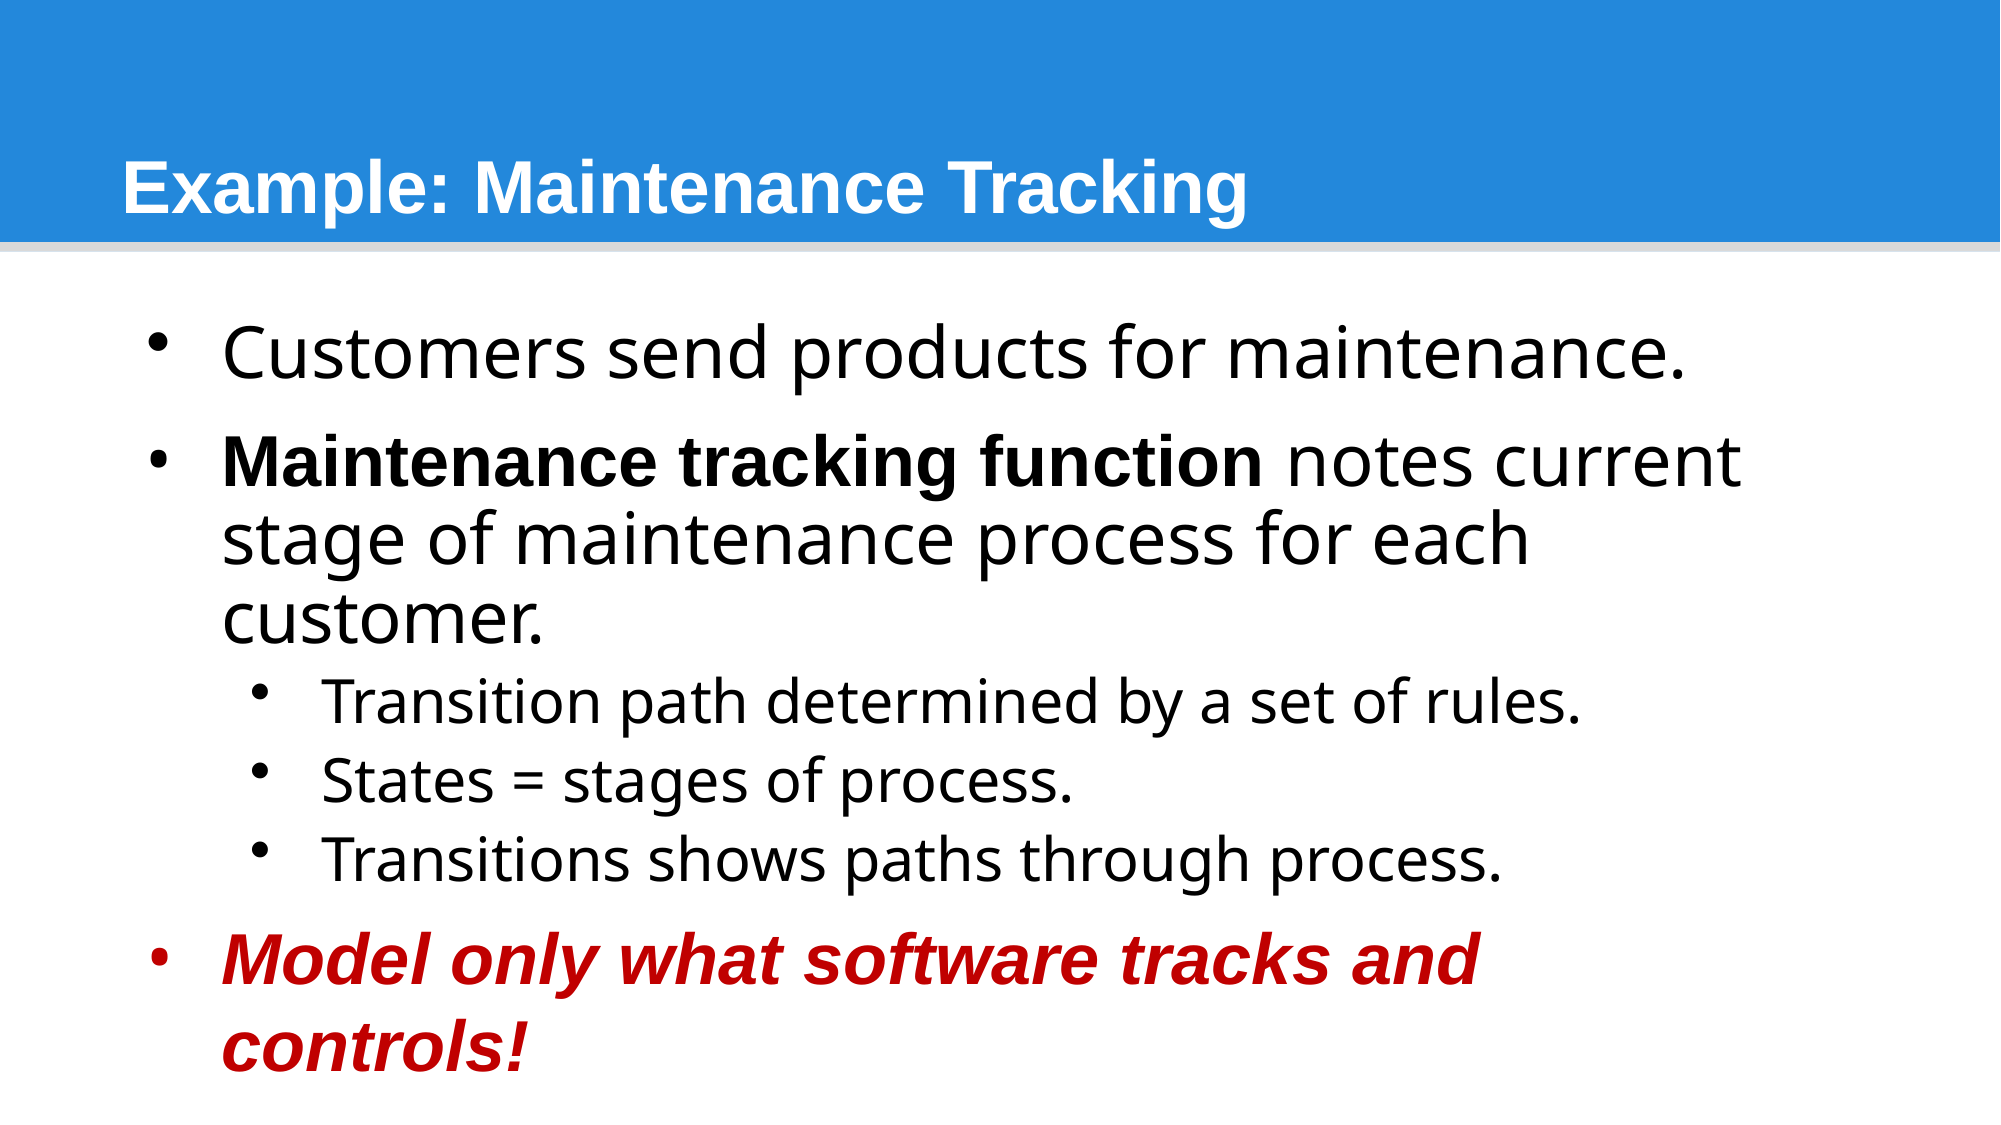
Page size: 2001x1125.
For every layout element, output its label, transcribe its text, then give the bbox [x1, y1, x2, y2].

text_box Customers send products for maintenance. Maintenance tracking function notes current stage of maintenance process for each customer. Transition path determined by a set of rules. States = stages of process. Transitions shows paths through process. Model only what software tracks and controls! [143, 284, 1812, 1086]
title Example: Maintenance Tracking [118, 135, 1640, 327]
